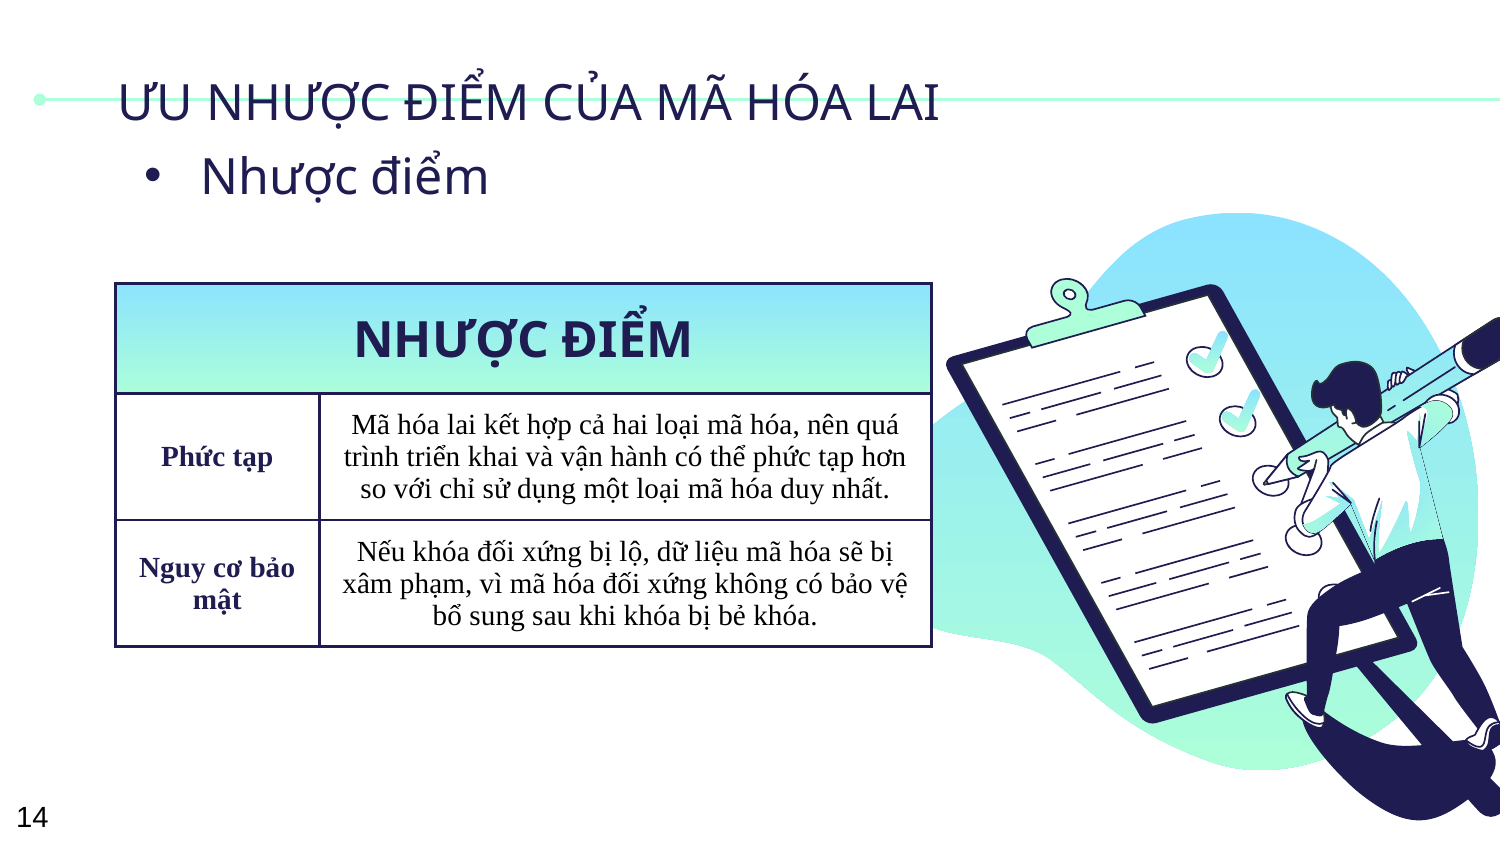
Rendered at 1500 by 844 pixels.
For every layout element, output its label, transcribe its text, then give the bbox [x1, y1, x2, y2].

text_box [1101, 212, 1386, 276]
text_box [945, 277, 1500, 821]
text_box 14 [1, 790, 88, 841]
table_cell Phức tạp [117, 395, 318, 519]
table_header NHƯỢC ĐIỂM [117, 285, 930, 392]
table_cell Nếu khóa đối xứng bị lộ, dữ liệu mã hóa sẽ bị xâm phạm, vì mã hóa đối xứng không có bảo vệ bổ sung sau khi khóa bị bẻ khóa. [321, 521, 930, 645]
table_cell Mã hóa lai kết hợp cả hai loại mã hóa, nên quá trình triển khai và vận hành có thể phức tạp hơn so với chỉ sử dụng một loại mã hóa duy nhất. [321, 395, 930, 519]
table_cell Nguy cơ bảo mật [117, 521, 318, 645]
text_box [933, 419, 940, 630]
title ƯU NHƯỢC ĐIỂM CỦA MÃ HÓA LAI [102, 55, 1101, 144]
text_box Nhược điểm [129, 129, 1128, 218]
